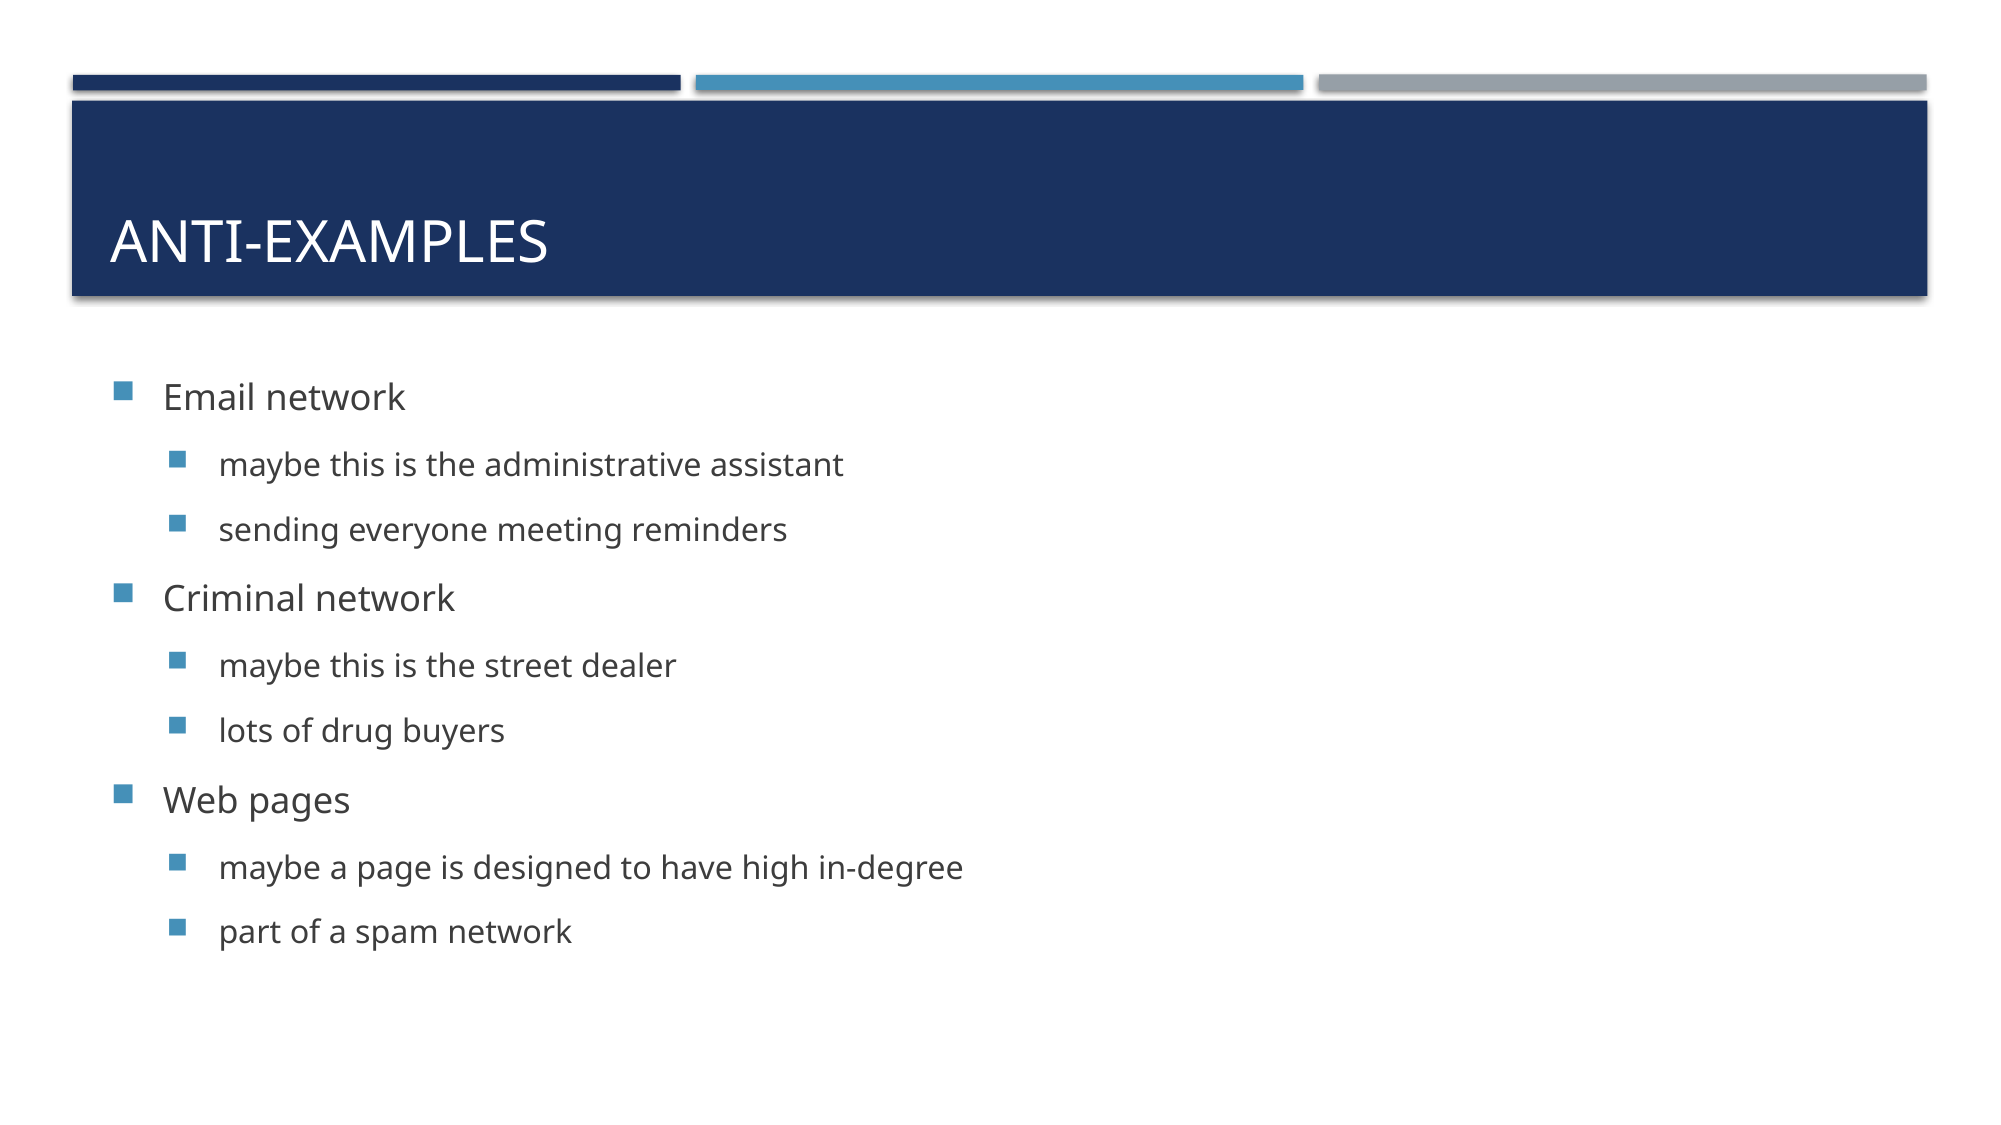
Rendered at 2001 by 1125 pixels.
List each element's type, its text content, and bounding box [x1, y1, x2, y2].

title Anti-Examples [95, 115, 1905, 282]
list Email network maybe this is the administrative assistant sending everyone meeting reminders Criminal network maybe this is the street dealer lots of drug buyers Web pages maybe a page is designed to have high in-degree part of a spam network [95, 357, 1905, 962]
